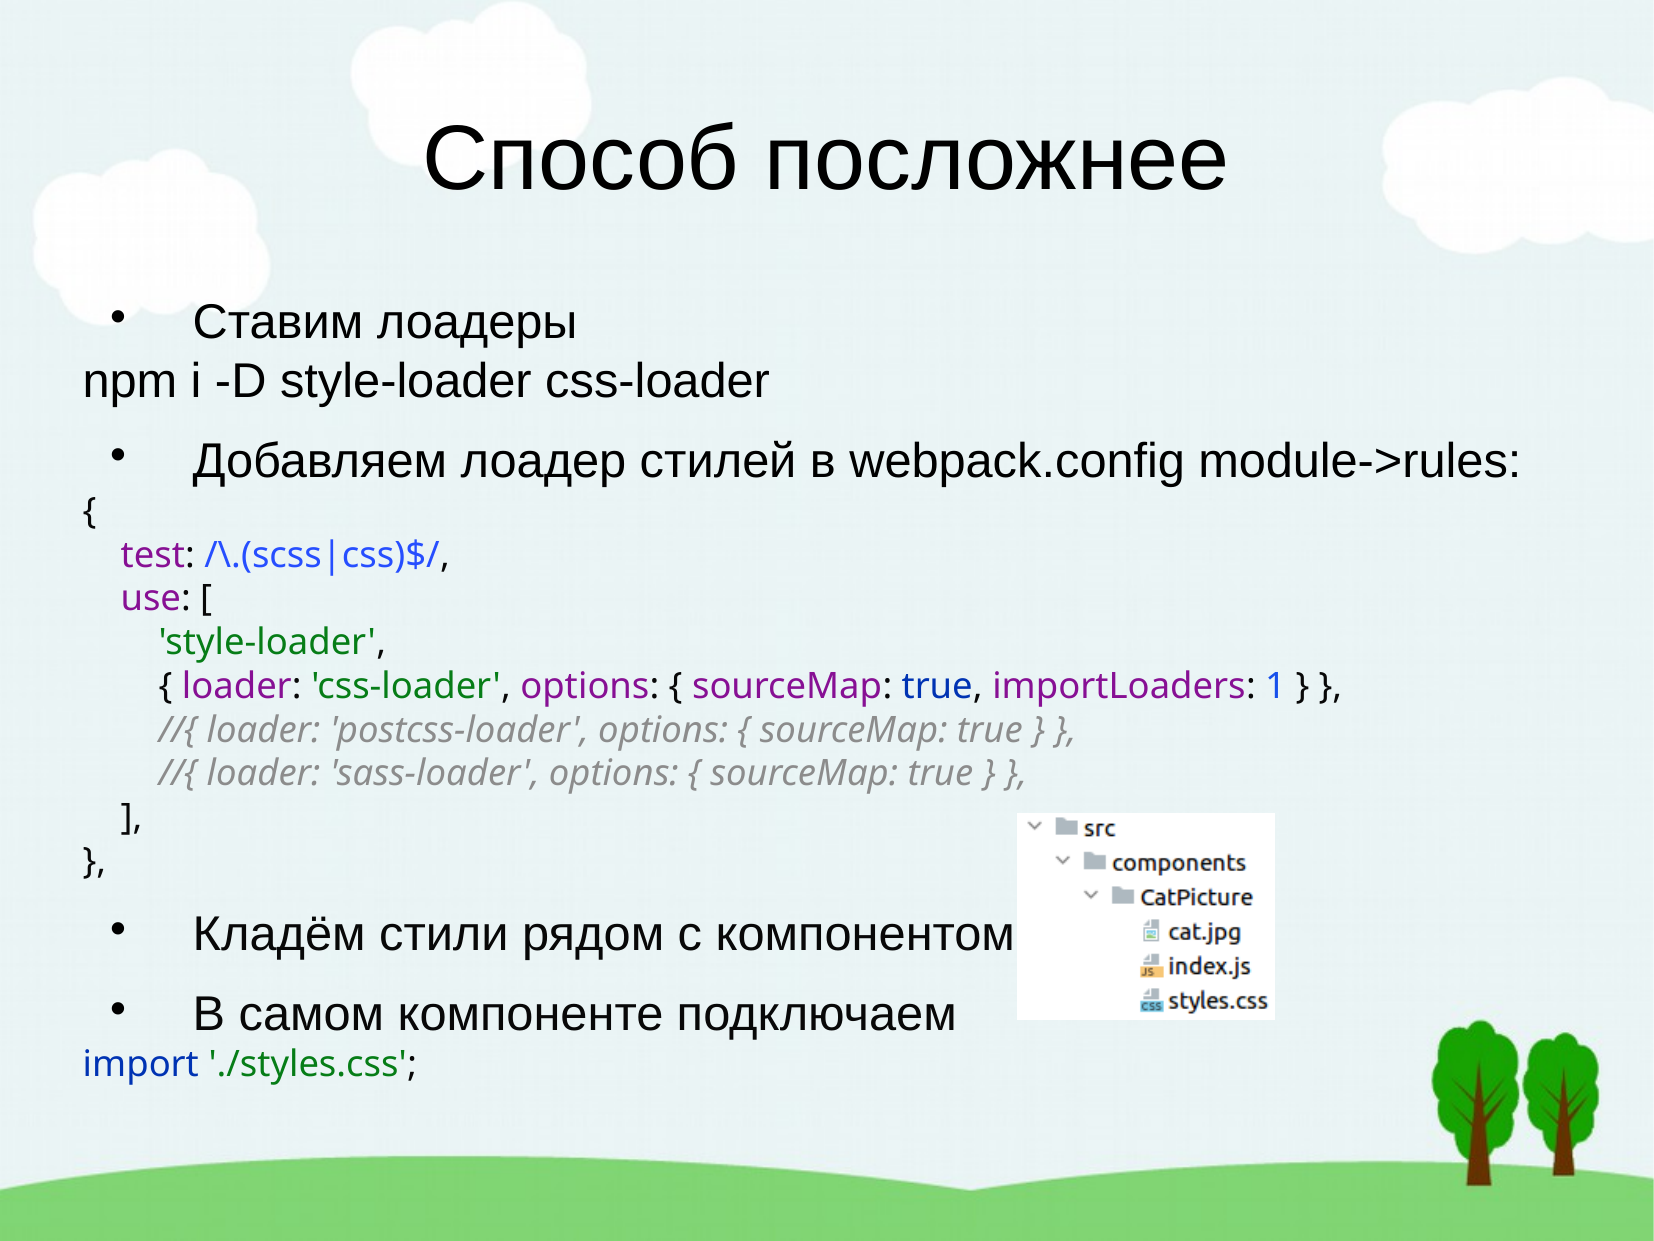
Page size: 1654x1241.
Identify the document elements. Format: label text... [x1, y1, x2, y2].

text_box Способ посложнее [82, 97, 1571, 208]
picture [0, 0, 1654, 1241]
text_box Ставим лоадеры npm i -D style-loader css-loader Добавляем лоадер стилей в webpack.config module->rules: { test: /\.(scss|css)$/, use: [ 'style-loader', { loader: 'css-loader', options: { sourceMap: true, importLoaders: 1 } }, //{ loader: 'postcss-loader', options: { sourceMap: true } }, //{ loader: 'sass-loader', options: { sourceMap: true } }, ], }, Кладём стили рядом с компонентом В самом компоненте подключаем import './styles.css'; [82, 290, 1571, 1087]
